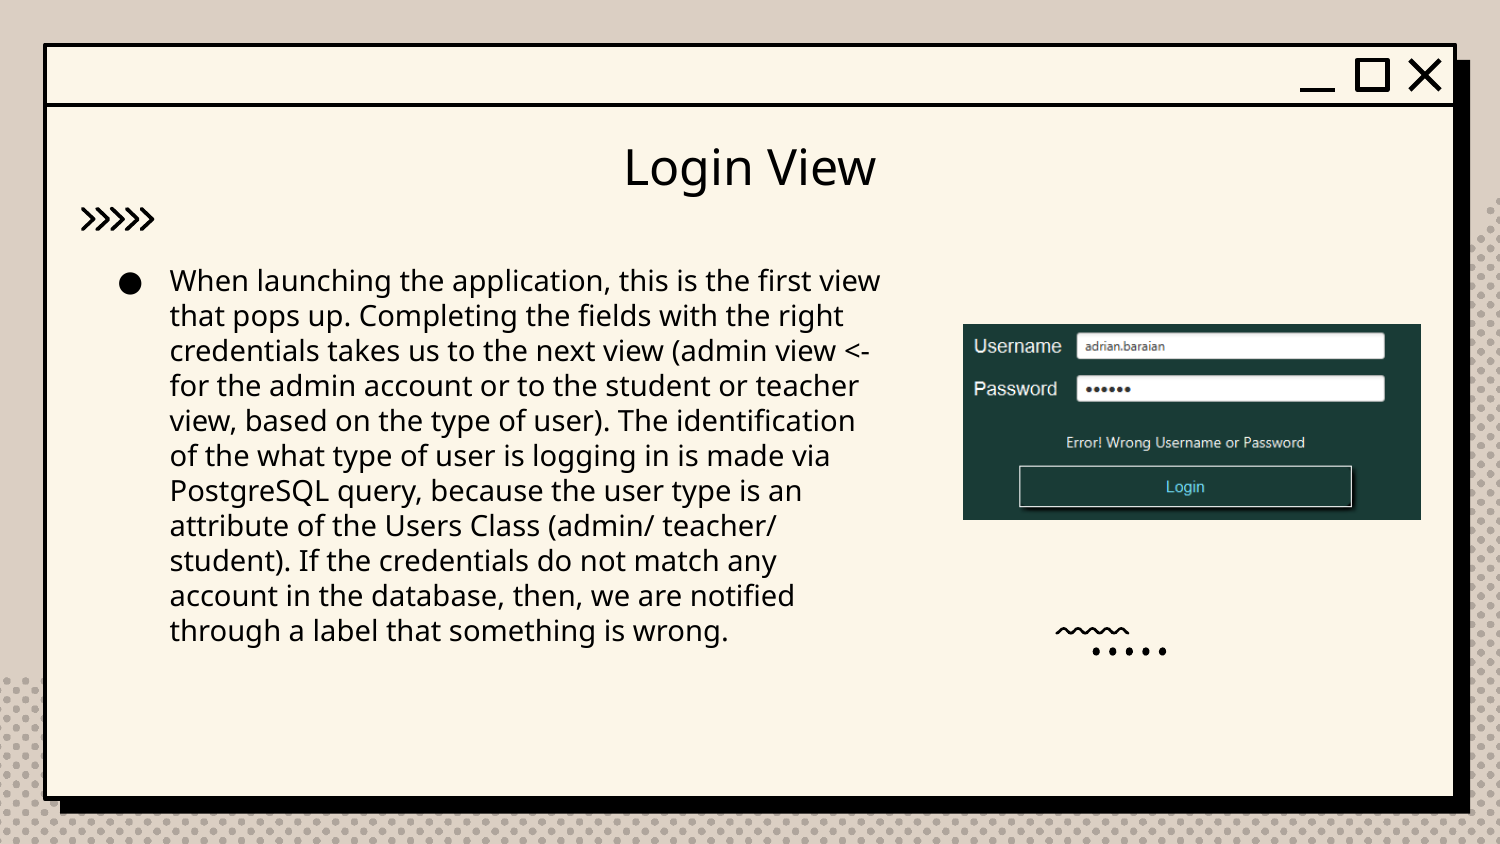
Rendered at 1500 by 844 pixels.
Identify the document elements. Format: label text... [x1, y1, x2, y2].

text_box [1109, 647, 1117, 656]
text_box [140, 207, 155, 231]
text_box [1055, 627, 1130, 635]
text_box [124, 207, 140, 231]
text_box [1142, 647, 1150, 656]
picture [963, 324, 1421, 520]
text_box [1092, 647, 1100, 656]
text_box [95, 207, 110, 231]
list When launching the application, this is the first view that pops up. Completing the fields with the right credentials takes us to the next view (admin view <- for the admin account or to the student or teacher view, based on the type of user). The identification of the what type of user is logging in is made via PostgreSQL query, because the user type is an attribute of the Users Class (admin/ teacher/ student). If the credentials do not match any account in the database, then, we are notified through a label that something is wrong. [79, 247, 904, 669]
text_box [1125, 647, 1133, 656]
text_box [1158, 647, 1167, 656]
text_box [109, 206, 125, 231]
title Login View [117, 120, 1383, 233]
text_box [81, 207, 96, 231]
